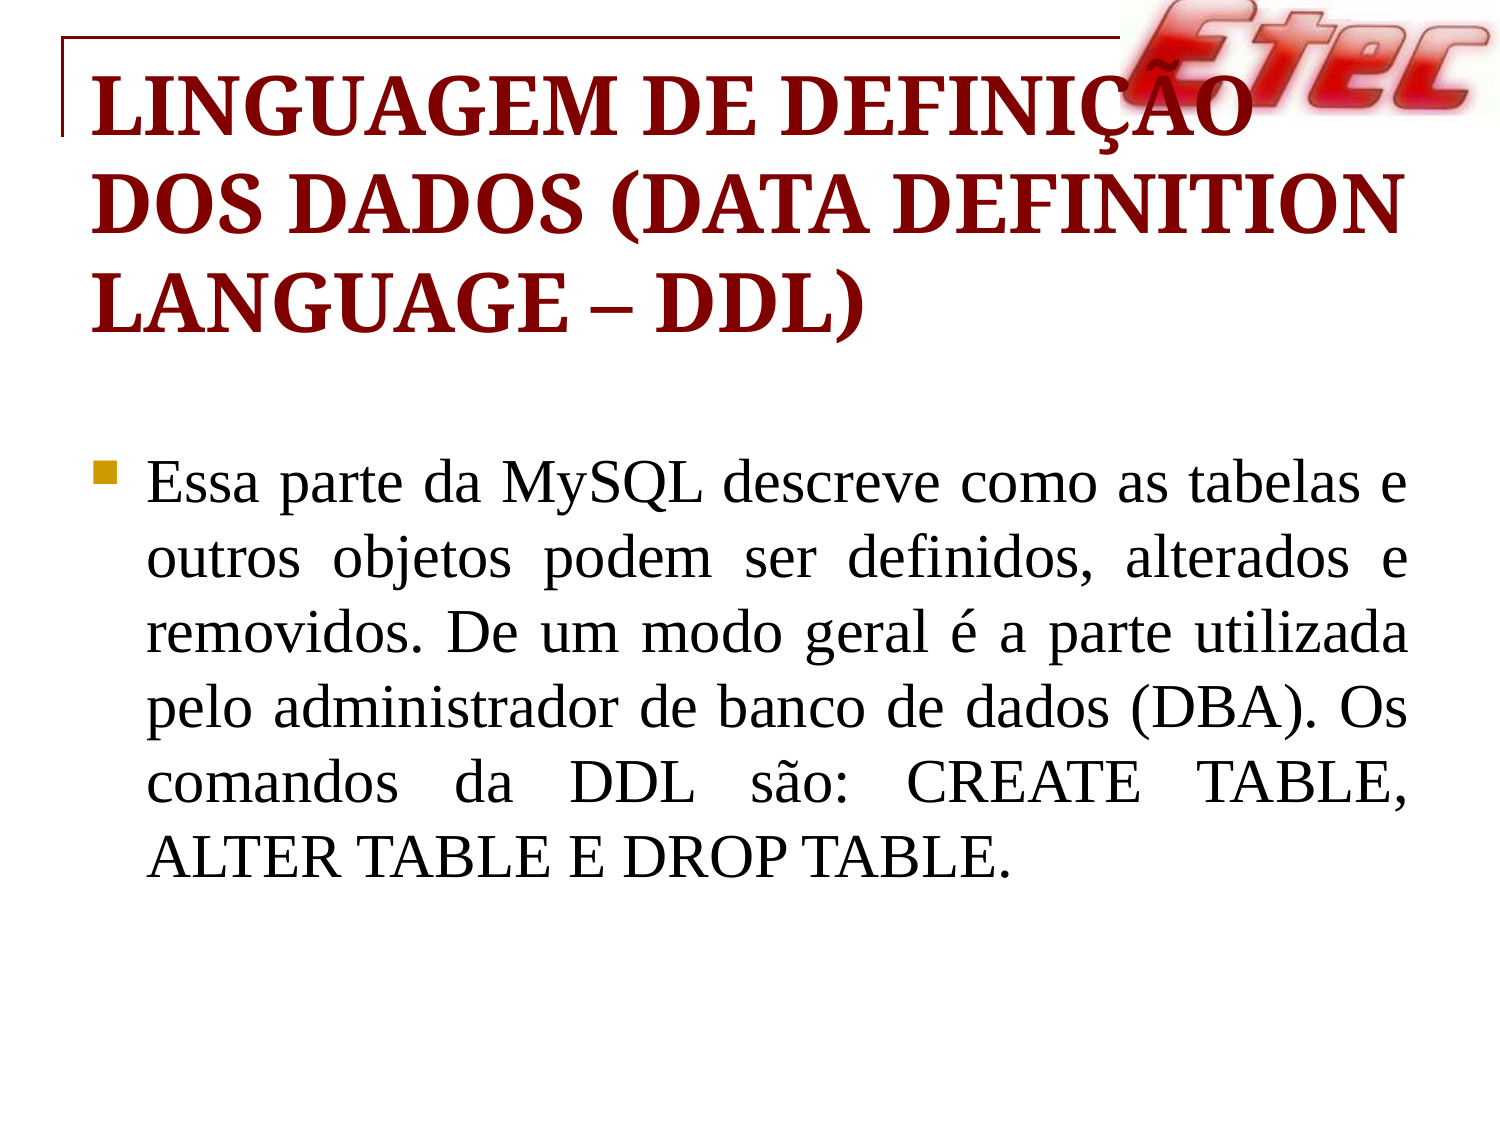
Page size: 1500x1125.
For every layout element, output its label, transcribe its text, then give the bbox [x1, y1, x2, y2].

picture [1120, 0, 1500, 124]
list Essa parte da MySQL descreve como as tabelas e outros objetos podem ser definidos, alterados e removidos. De um modo geral é a parte utilizada pelo administrador de banco de dados (DBA). Os comandos da DDL são: CREATE TABLE, ALTER TABLE E DROP TABLE. [74, 432, 1426, 1006]
title Linguagem de Definição dos Dados (Data Definition Language – DDL) [74, 45, 1426, 362]
